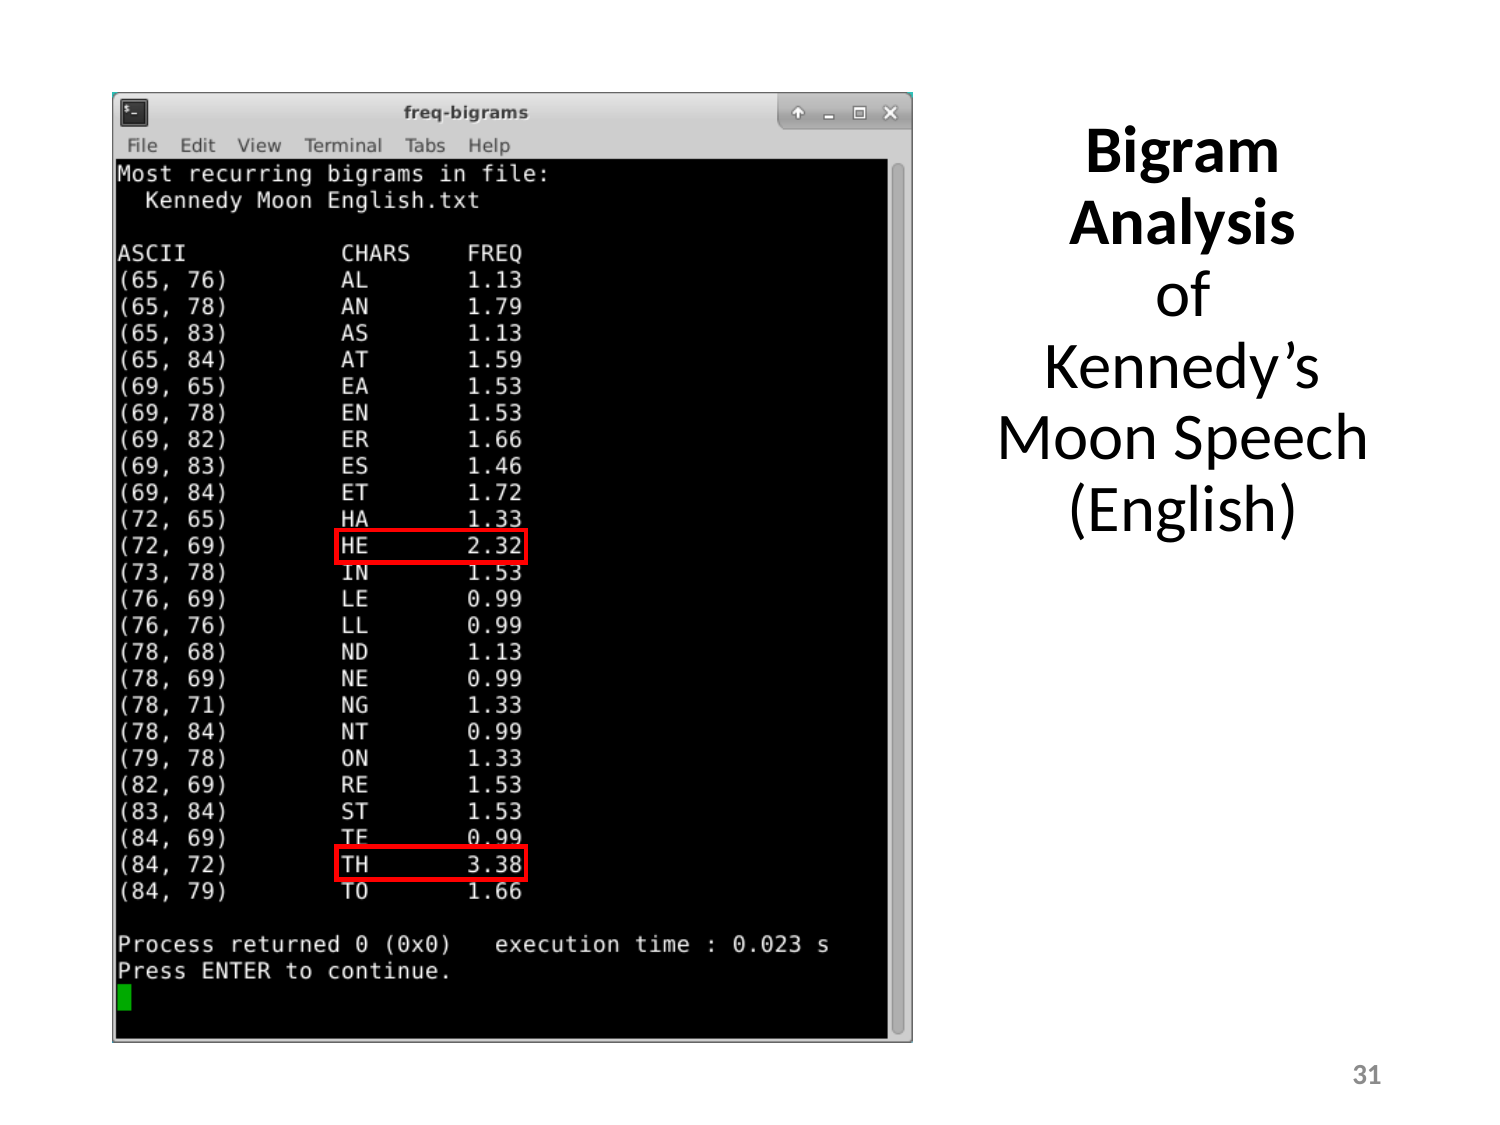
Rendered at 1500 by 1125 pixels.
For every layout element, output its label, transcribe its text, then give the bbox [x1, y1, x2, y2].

title Bigram Analysis of Kennedy’s Moon Speech (English) [968, 102, 1397, 559]
picture [112, 92, 913, 1043]
slide_number 31 [1059, 1042, 1397, 1103]
